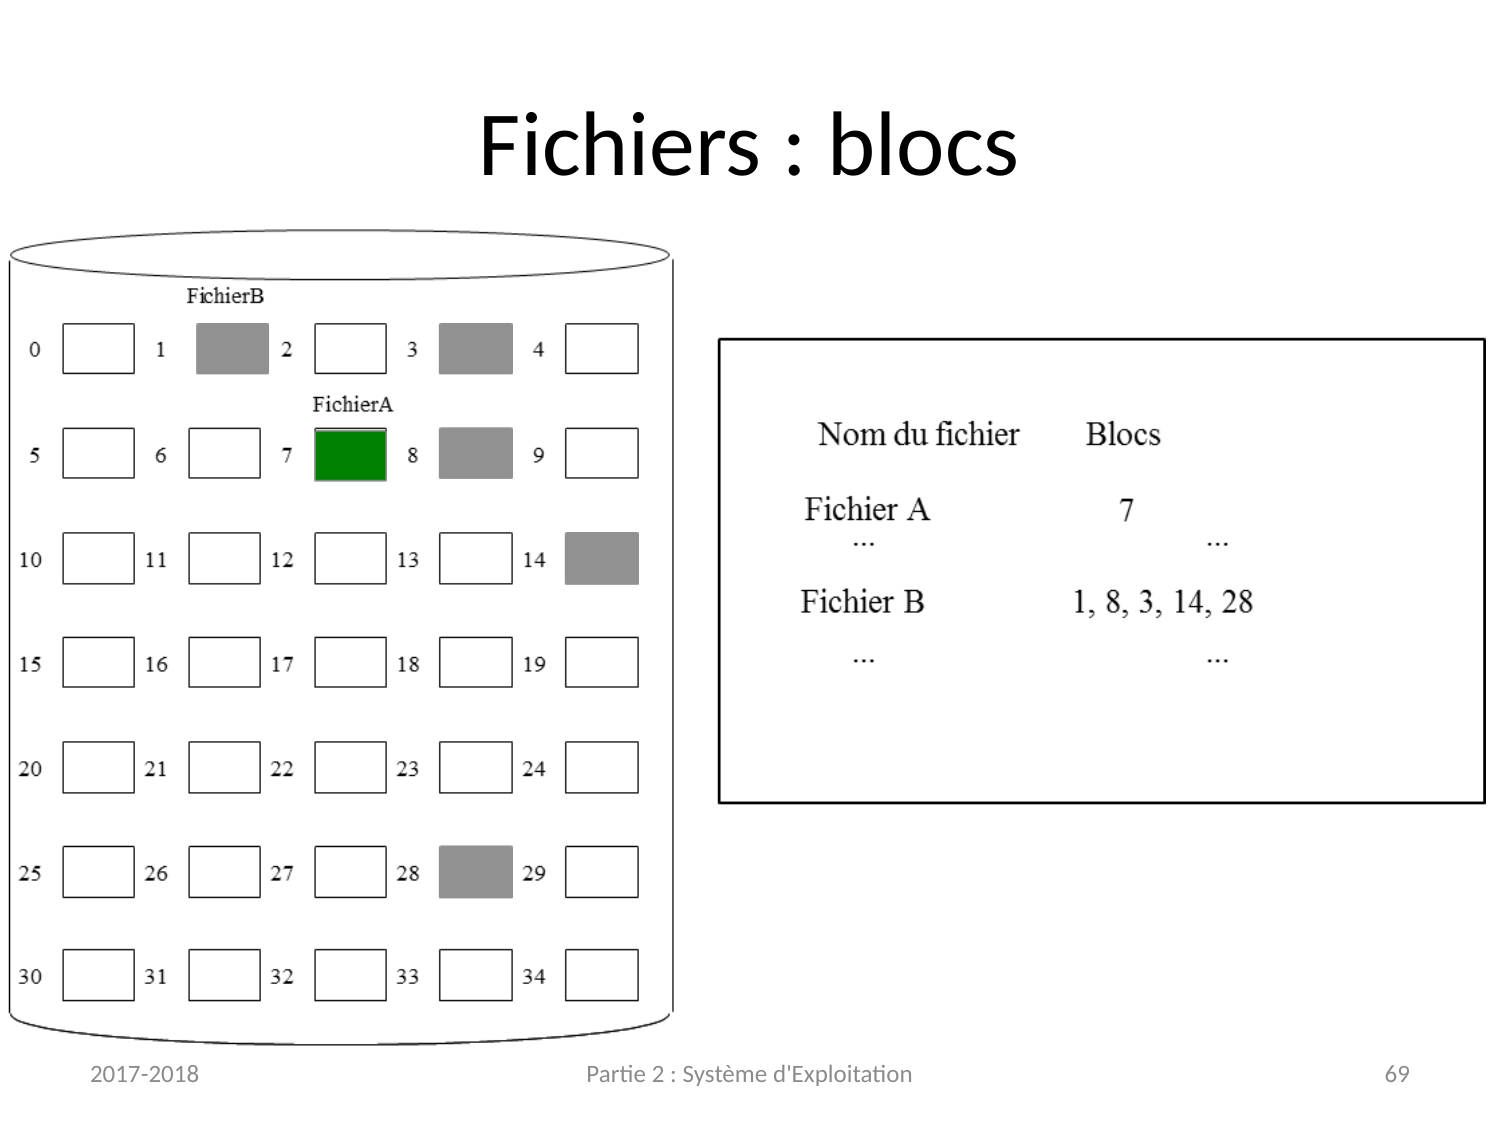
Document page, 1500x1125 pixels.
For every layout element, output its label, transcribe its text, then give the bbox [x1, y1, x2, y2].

footer Partie 2 : Système d'Exploitation [512, 1055, 988, 1103]
title Fichiers : blocs [75, 45, 1425, 194]
slide_number 69 [1074, 1055, 1425, 1103]
slide_number 2017-2018 [75, 1055, 425, 1103]
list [5, 195, 1487, 1047]
